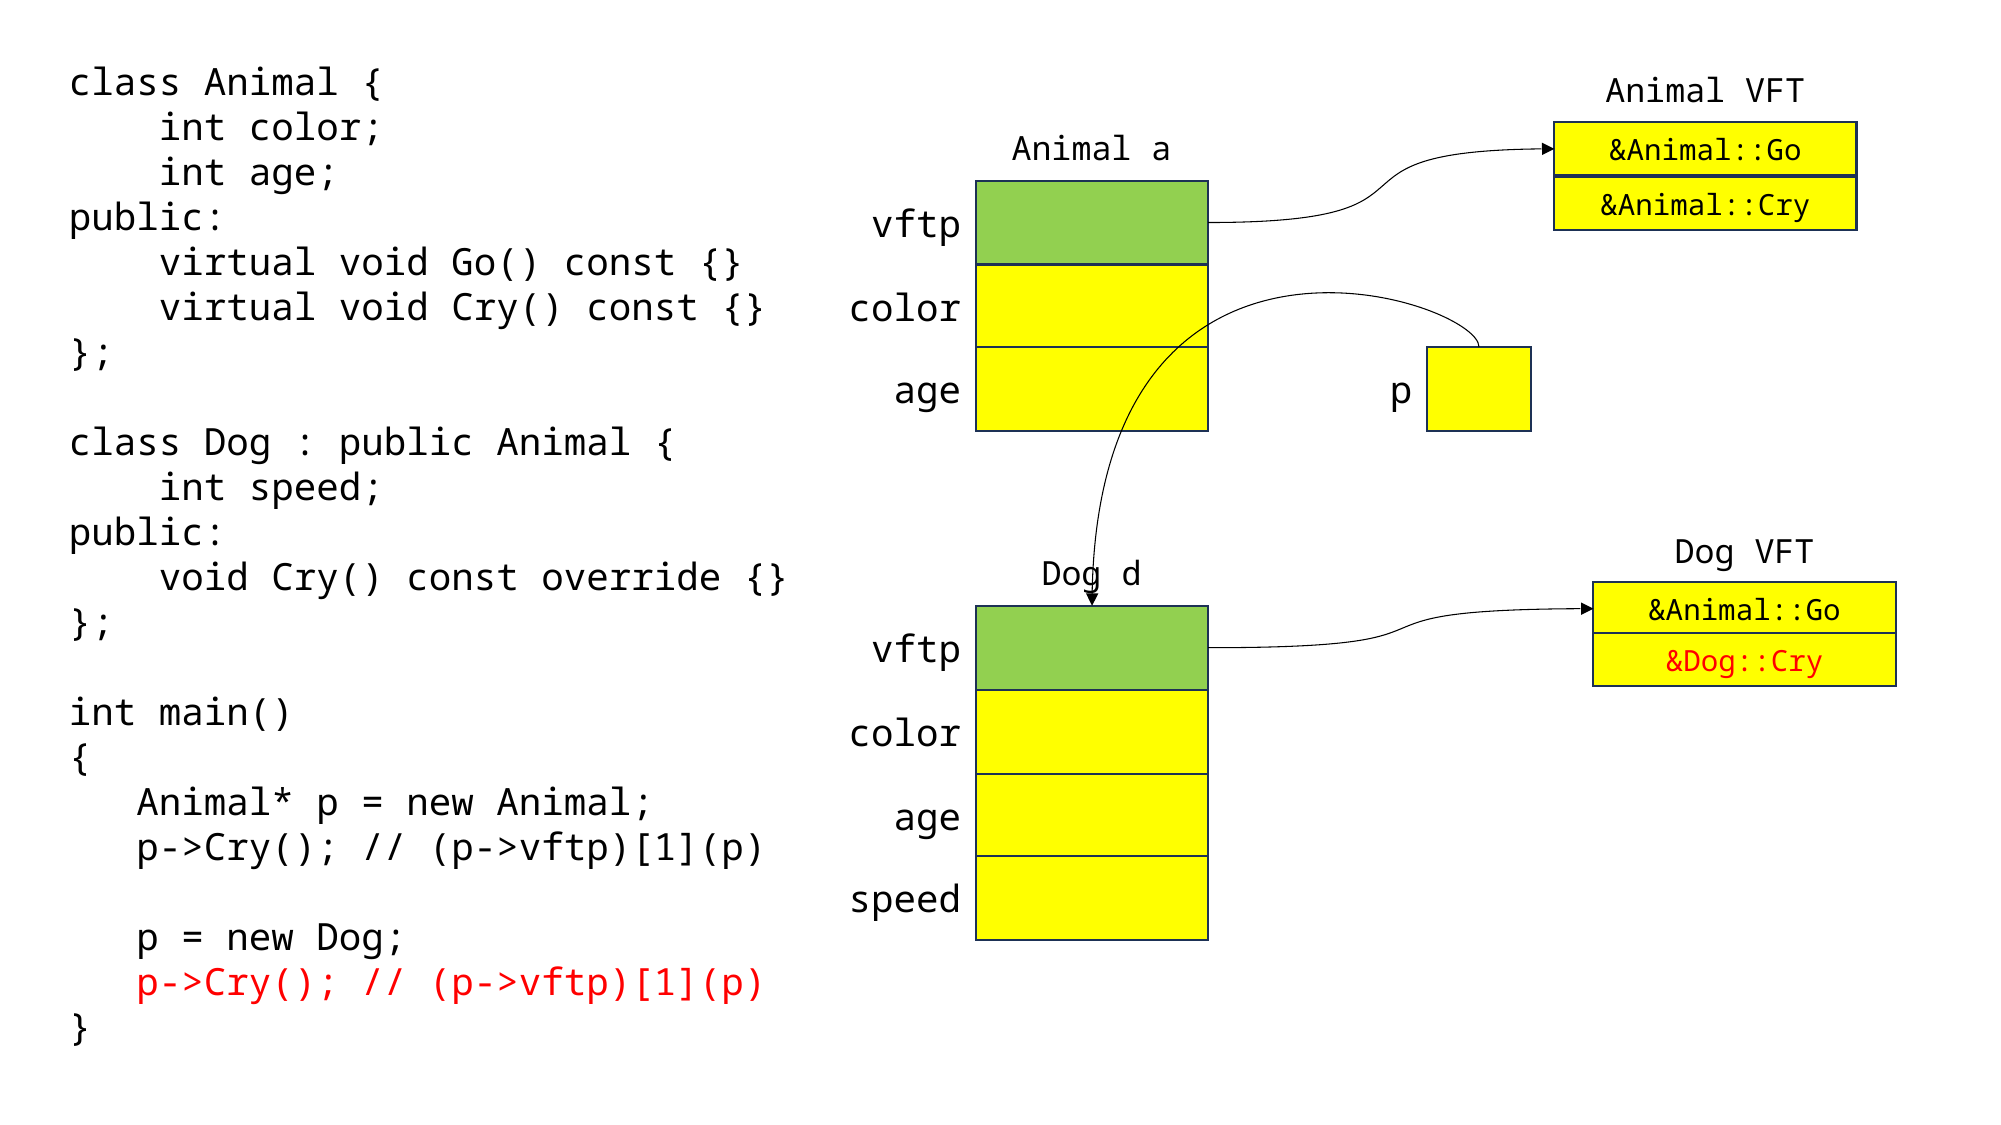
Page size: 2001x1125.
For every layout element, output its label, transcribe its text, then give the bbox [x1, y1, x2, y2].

text_box &Dog::Cry [1592, 632, 1897, 687]
text_box p [1415, 358, 1427, 419]
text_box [1156, 282, 1415, 670]
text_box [1415, 608, 1594, 648]
text_box [975, 773, 1209, 855]
text_box color [810, 701, 976, 761]
text_box vftp [810, 617, 976, 678]
text_box age [810, 785, 976, 845]
text_box [975, 180, 1209, 263]
text_box &Animal::Cry [1553, 176, 1858, 231]
text_box vftp [810, 192, 976, 252]
text_box [1426, 346, 1532, 432]
text_box Dog d [1093, 545, 1156, 600]
text_box age [810, 358, 976, 419]
text_box color [810, 276, 976, 336]
text_box class Animal { int color; int age; public: virtual void Go() const {} virtual void Cry() const {} }; class Dog : public Animal { int speed; public: void Cry() const override {} }; int main() { Animal* p = new Animal; p->Cry(); // (p->vftp)[1](p) p = new Dog; p->Cry(); // (p->vftp)[1](p) } [54, 50, 840, 1125]
text_box [975, 346, 1156, 432]
text_box [975, 605, 1209, 689]
text_box &Animal::Go [1553, 121, 1858, 176]
text_box [975, 689, 1209, 773]
text_box speed [810, 867, 976, 928]
text_box Dog d [996, 545, 1094, 600]
text_box &Animal::Go [1592, 581, 1897, 632]
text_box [1208, 148, 1555, 223]
text_box [975, 855, 1209, 941]
text_box [975, 263, 1209, 346]
text_box Animal VFT [1570, 61, 1841, 117]
text_box Animal a [996, 119, 1188, 175]
text_box Dog VFT [1609, 522, 1880, 578]
